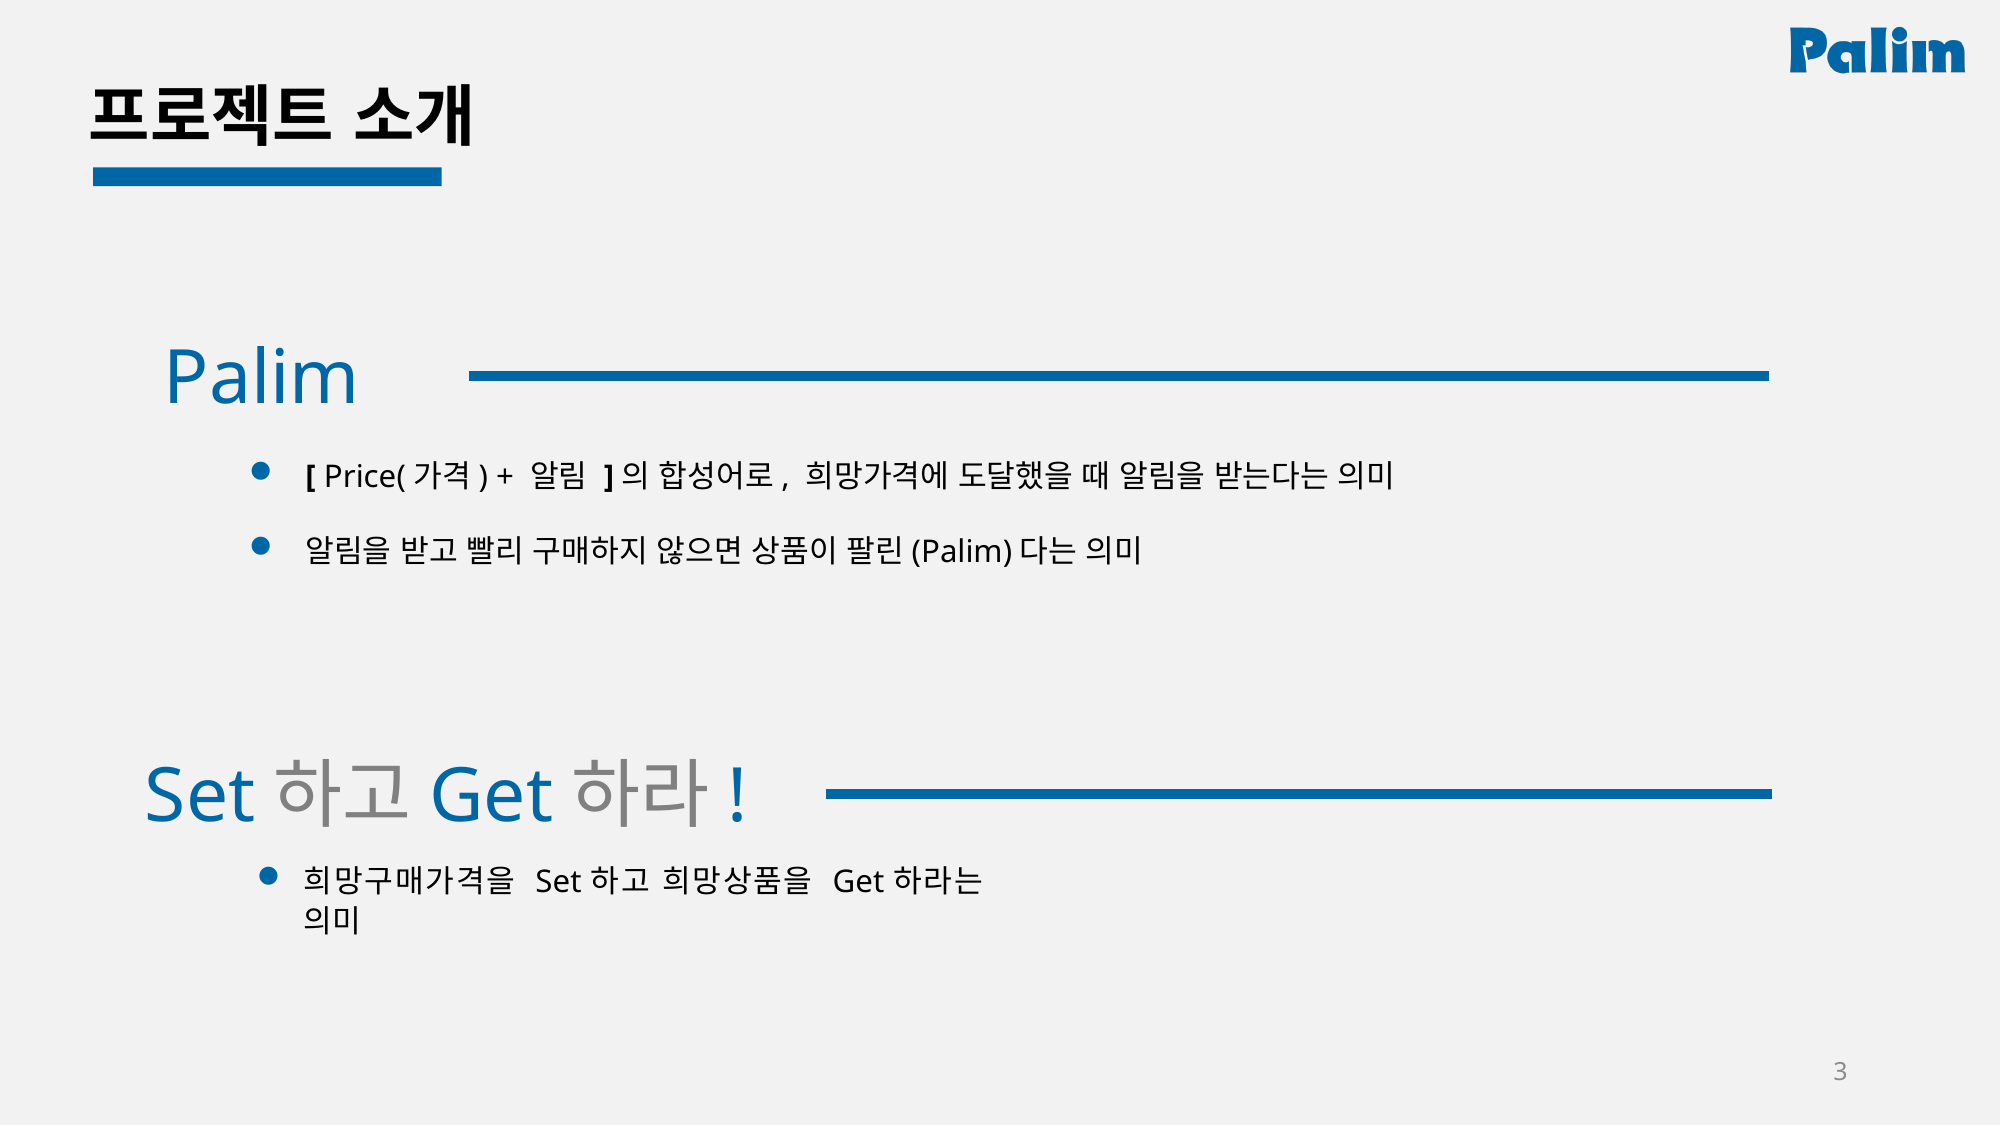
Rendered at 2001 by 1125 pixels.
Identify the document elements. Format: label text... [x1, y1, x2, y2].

slide_number 3 [1412, 1042, 1863, 1103]
text_box Palim [149, 321, 376, 426]
text_box Set하고Get하라! [130, 738, 763, 844]
title 프로젝트 소개 [73, 44, 1799, 192]
picture [1755, 1, 2000, 119]
text_box 희망구매가격을 Set하고 희망상품을 Get하라는 의미 [242, 851, 998, 906]
text_box [ Price(가격) + 알림 ]의 합성어로, 희망가격에 도달했을 때 알림을 받는다는 의미 알림을 받고 빨리 구매하지 않으면 상품이 팔린(Palim)다는 의미 [234, 411, 1411, 576]
